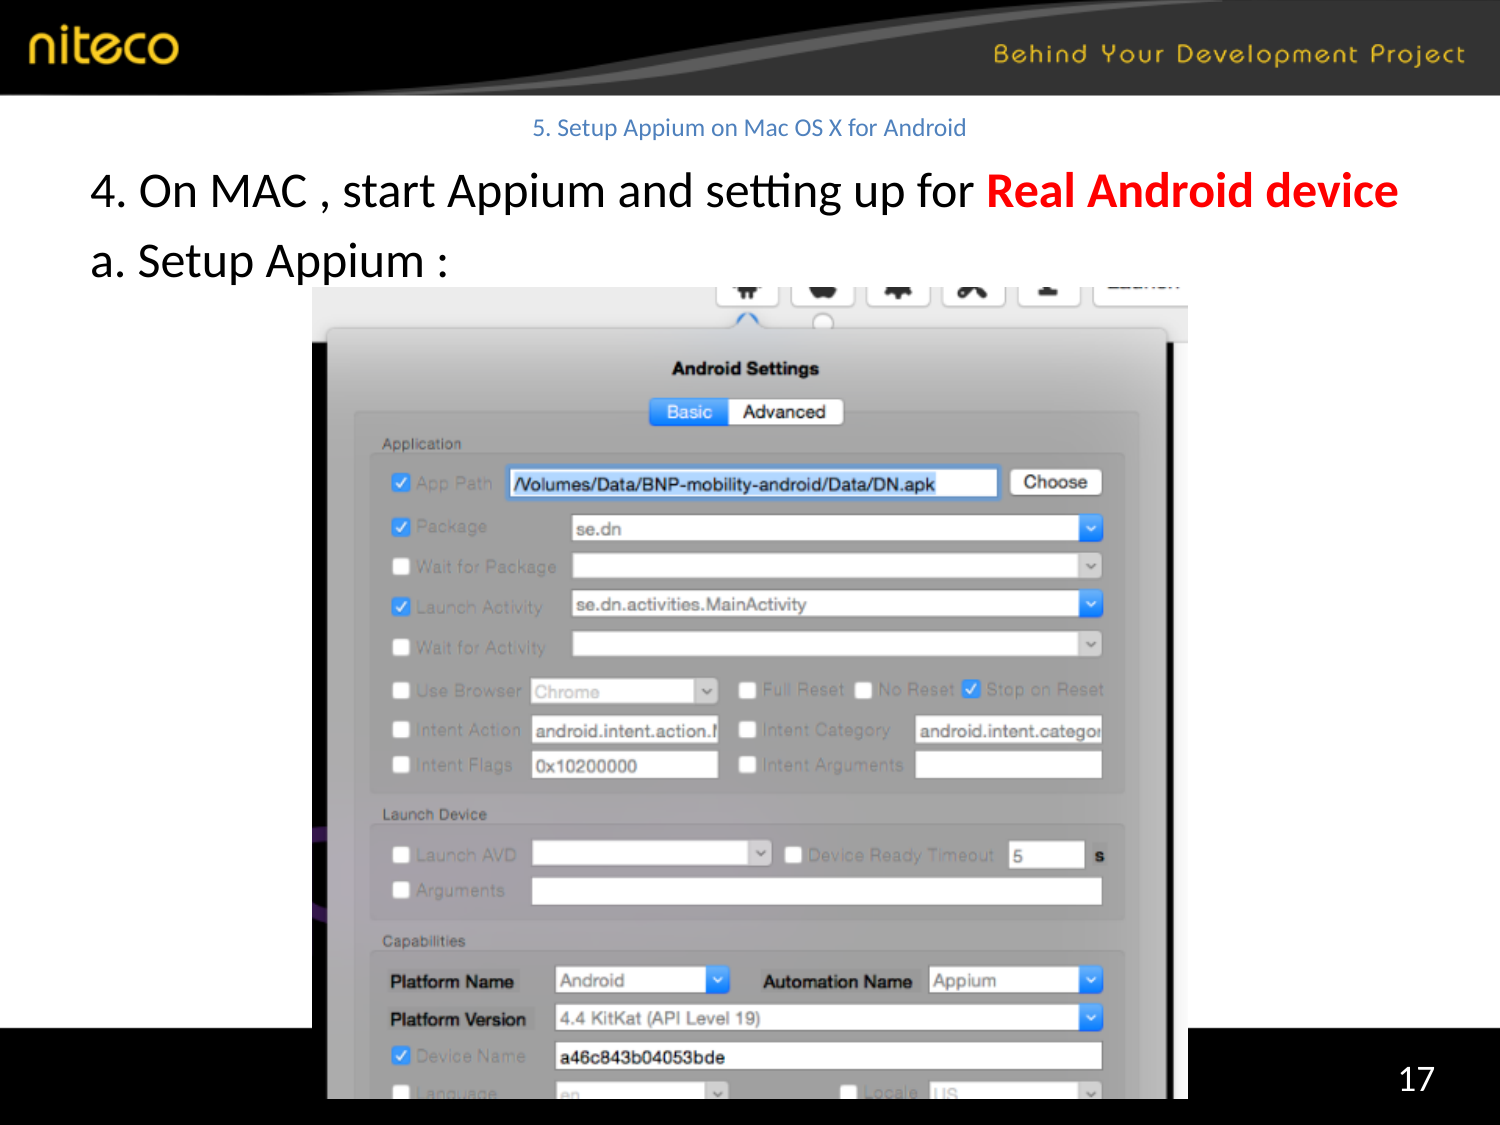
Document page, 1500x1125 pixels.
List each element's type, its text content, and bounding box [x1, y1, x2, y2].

picture [0, 150, 1500, 1125]
list 4. On MAC , start Appium and setting up for Real Android device a. Setup Appium : [75, 149, 1425, 1005]
title 5. Setup Appium on Mac OS X for Android [0, 103, 1500, 150]
picture [0, 0, 1500, 103]
